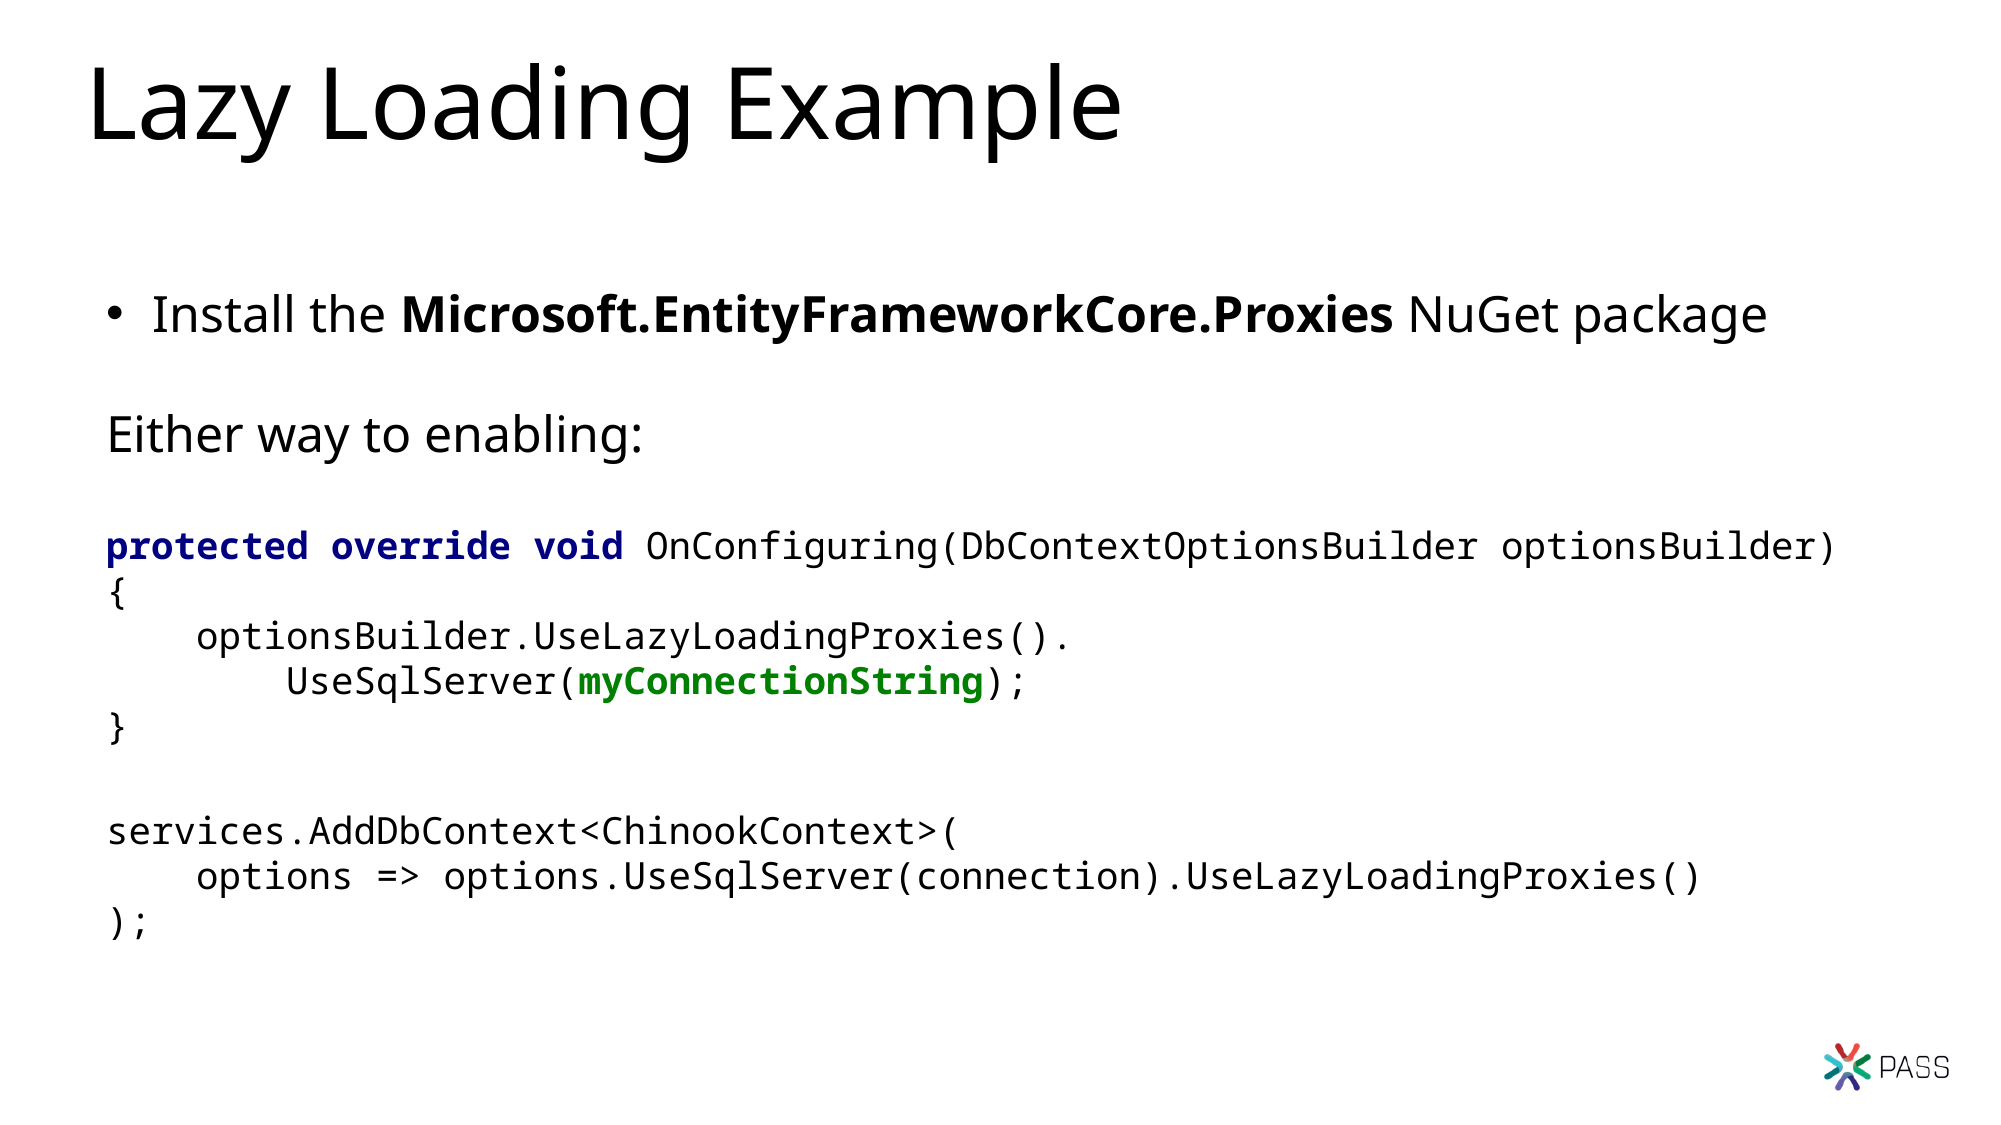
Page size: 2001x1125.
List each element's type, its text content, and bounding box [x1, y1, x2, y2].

picture [1822, 1040, 1950, 1093]
text_box Install the Microsoft.EntityFrameworkCore.Proxies NuGet package Either way to enabling: protected override void OnConfiguring(DbContextOptionsBuilder optionsBuilder) { optionsBuilder.UseLazyLoadingProxies(). UseSqlServer(myConnectionString); } services.AddDbContext<ChinookContext>( options => options.UseSqlServer(connection).UseLazyLoadingProxies() ); [91, 274, 1854, 1010]
title Lazy Loading Example [70, 54, 1926, 189]
